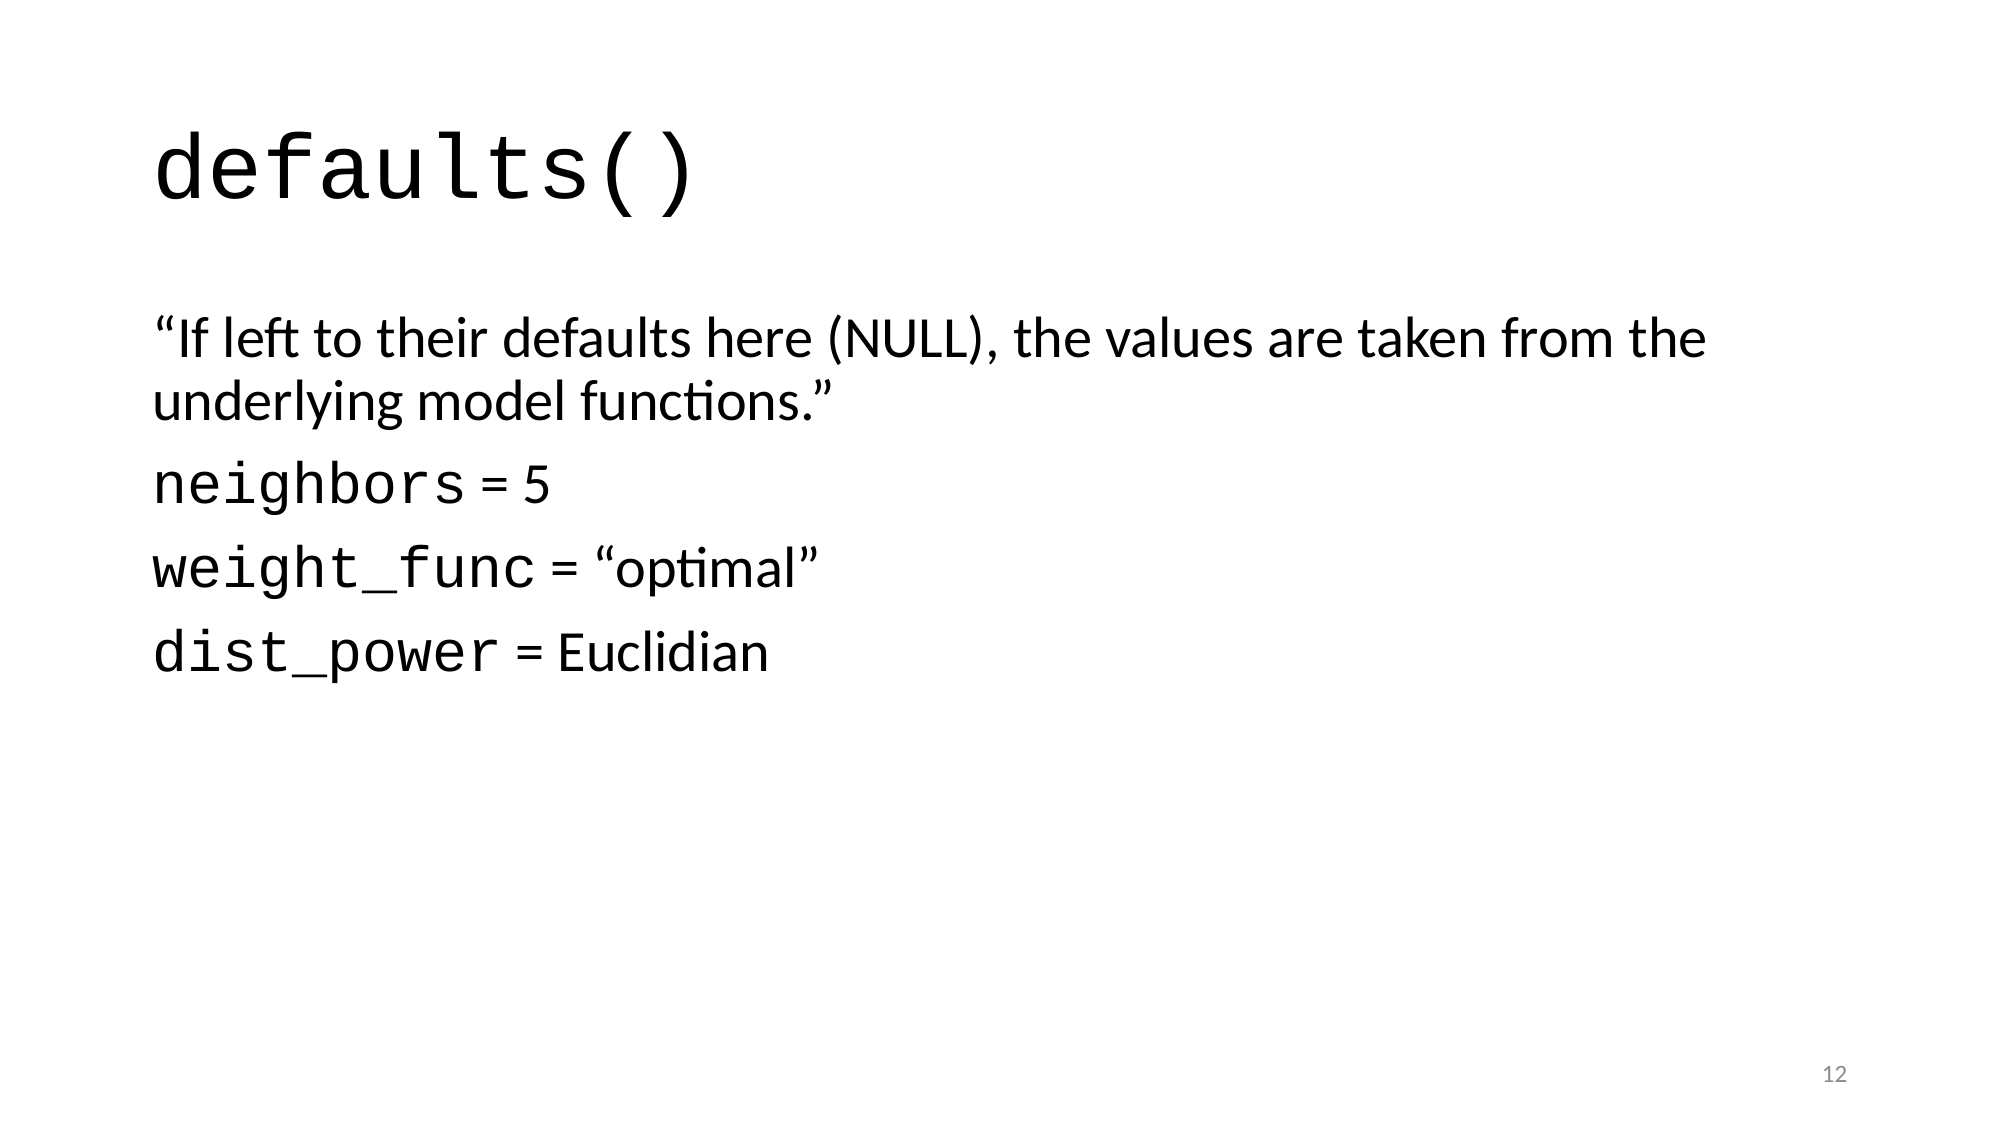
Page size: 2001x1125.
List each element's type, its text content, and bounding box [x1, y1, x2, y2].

title defaults() [137, 59, 1863, 278]
list “If left to their defaults here (NULL), the values are taken from the underlying model functions.” neighbors = 5 weight_func = “optimal” dist_power = Euclidian [137, 299, 1863, 1014]
slide_number 12 [1412, 1042, 1863, 1103]
